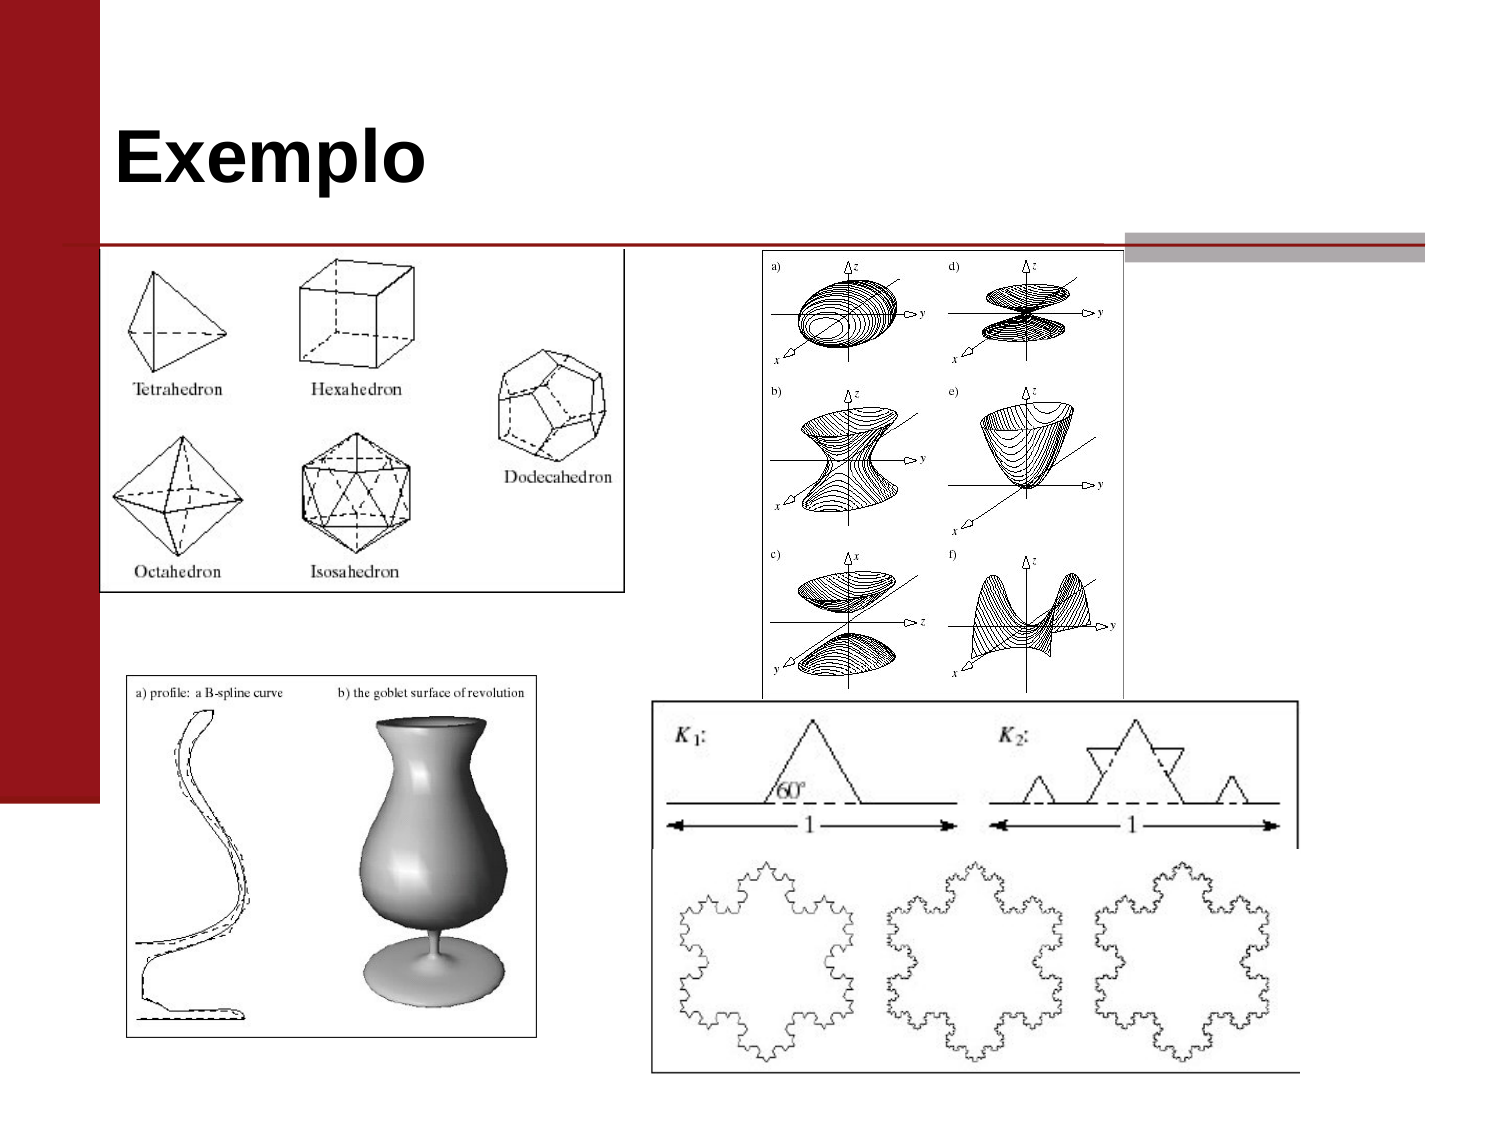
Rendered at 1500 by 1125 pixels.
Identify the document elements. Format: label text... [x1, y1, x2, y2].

picture [124, 674, 538, 1039]
picture [649, 249, 1301, 1075]
text_box Exemplo [99, 99, 1363, 205]
picture [99, 249, 626, 594]
